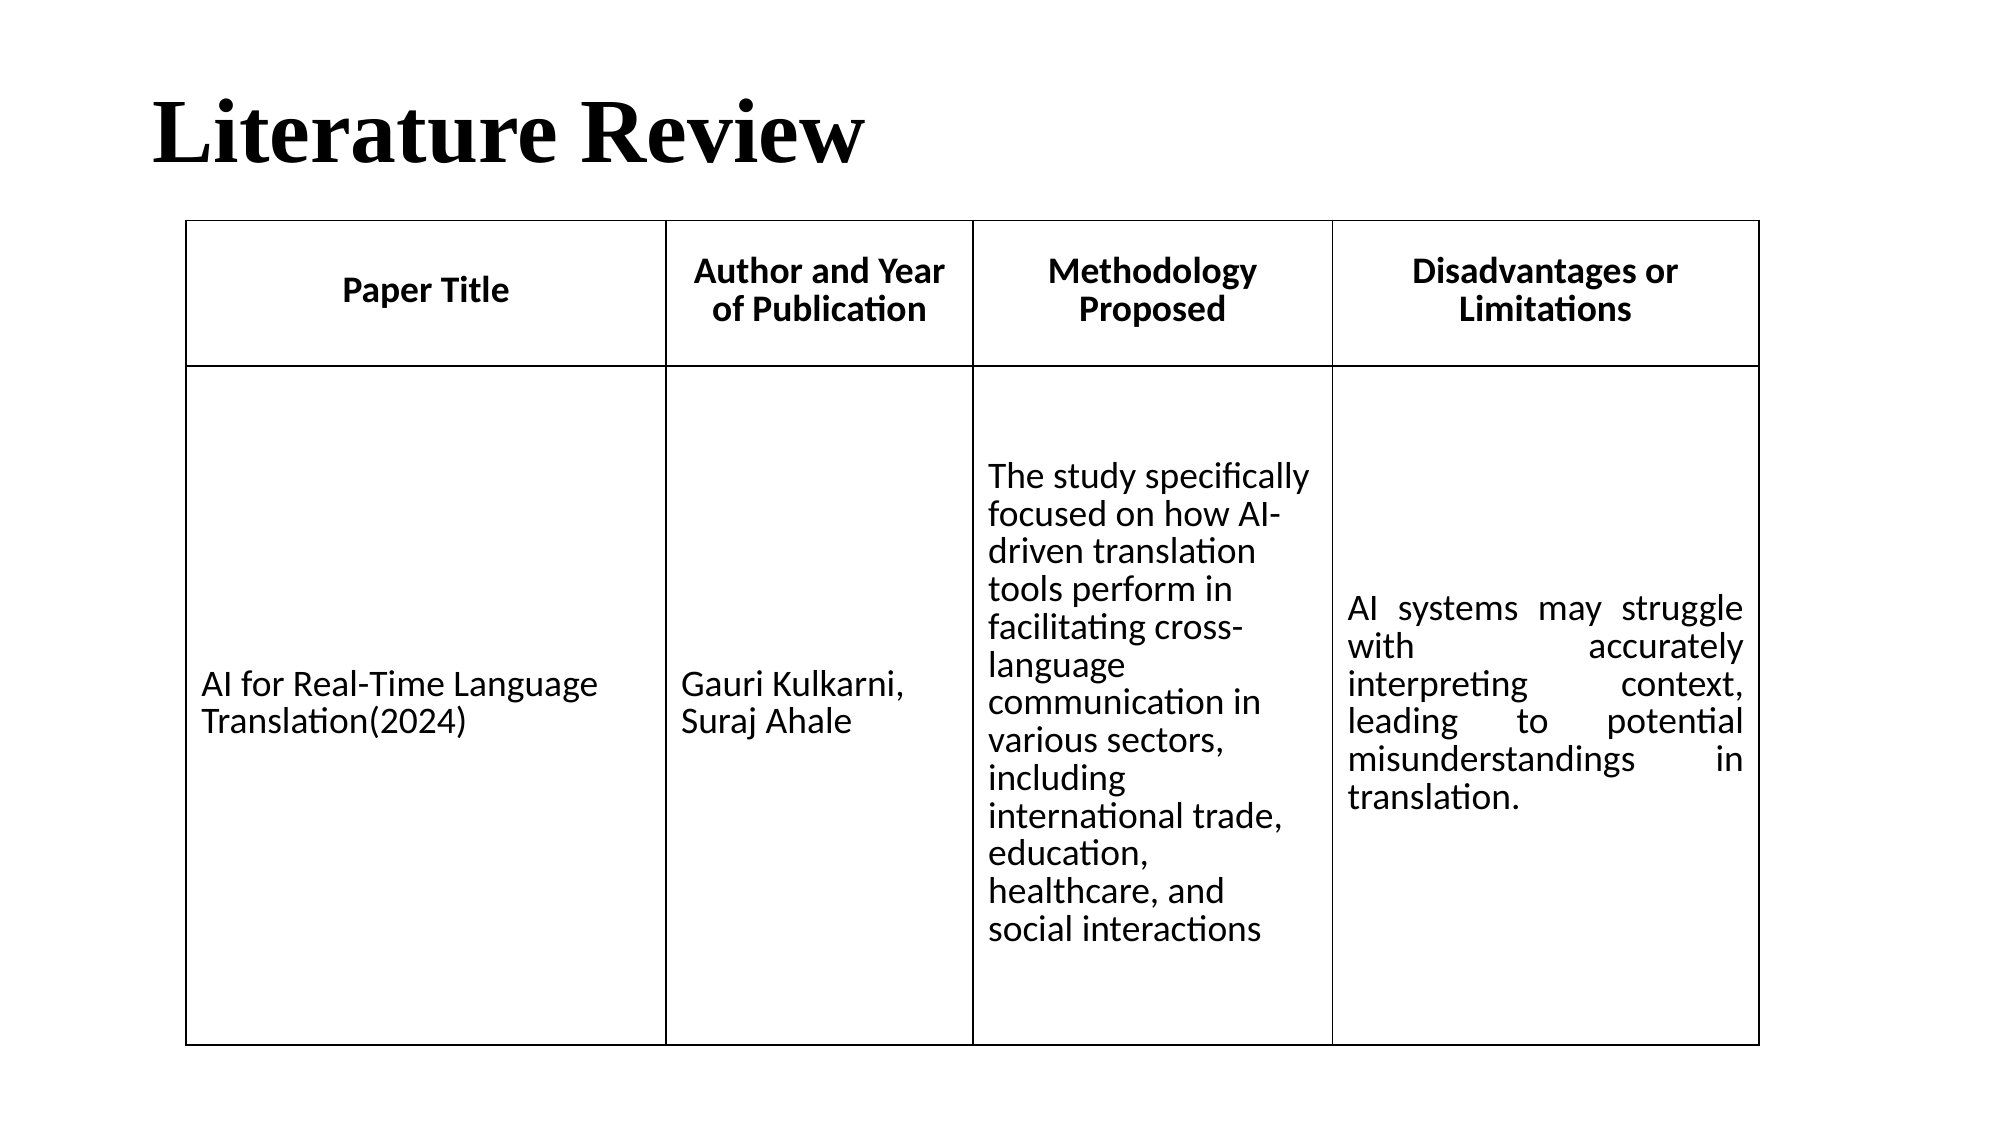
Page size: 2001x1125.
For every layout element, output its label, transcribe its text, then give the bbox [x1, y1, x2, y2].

table_header Disadvantages or Limitations [1333, 221, 1758, 365]
table_cell AI for Real-Time Language Translation(2024) [187, 367, 665, 1044]
table_header Author and Year of Publication [667, 221, 972, 365]
table_cell AI systems may struggle with accurately interpreting context, leading to potential misunderstandings in translation. [1333, 367, 1758, 1044]
title Literature Review [137, 31, 1837, 235]
table_header Paper Title [187, 221, 665, 365]
table_cell The study specifically focused on how AI-driven translation tools perform in facilitating cross-language communication in various sectors, including international trade, education, healthcare, and social interactions [974, 367, 1332, 1044]
table_header Methodology Proposed [974, 221, 1332, 365]
table_cell Gauri Kulkarni, Suraj Ahale [667, 367, 972, 1044]
